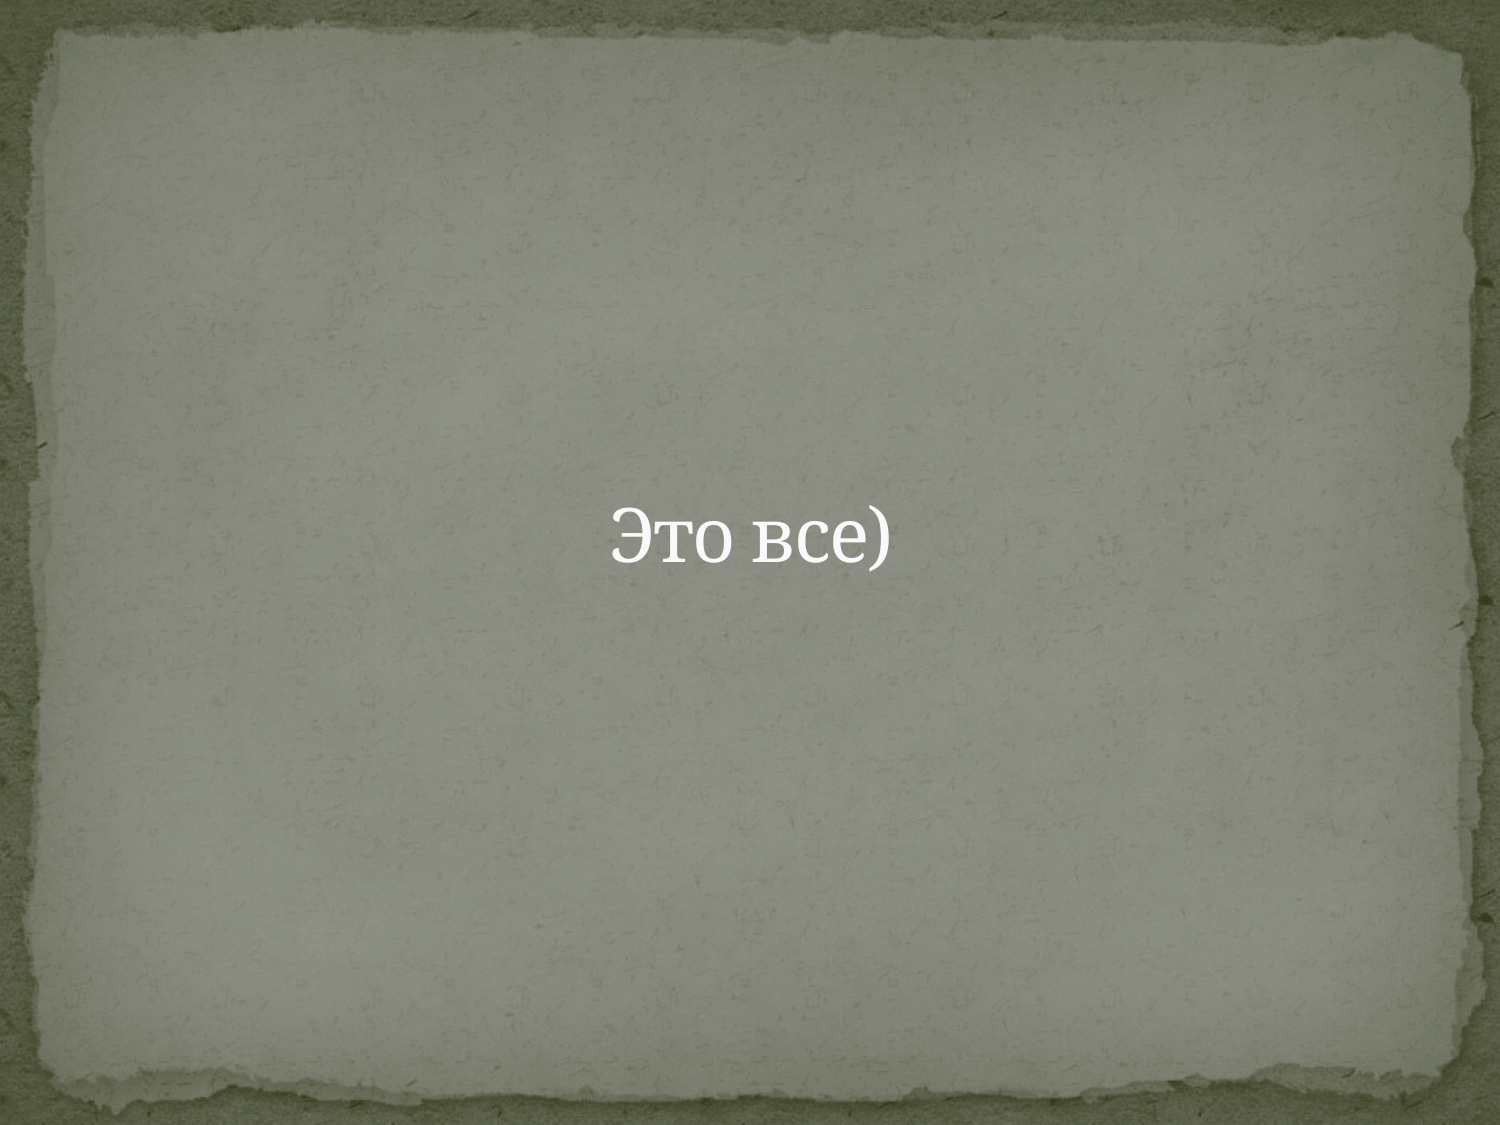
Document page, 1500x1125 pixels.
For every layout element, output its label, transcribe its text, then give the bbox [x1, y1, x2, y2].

title Это все) [76, 479, 1427, 586]
